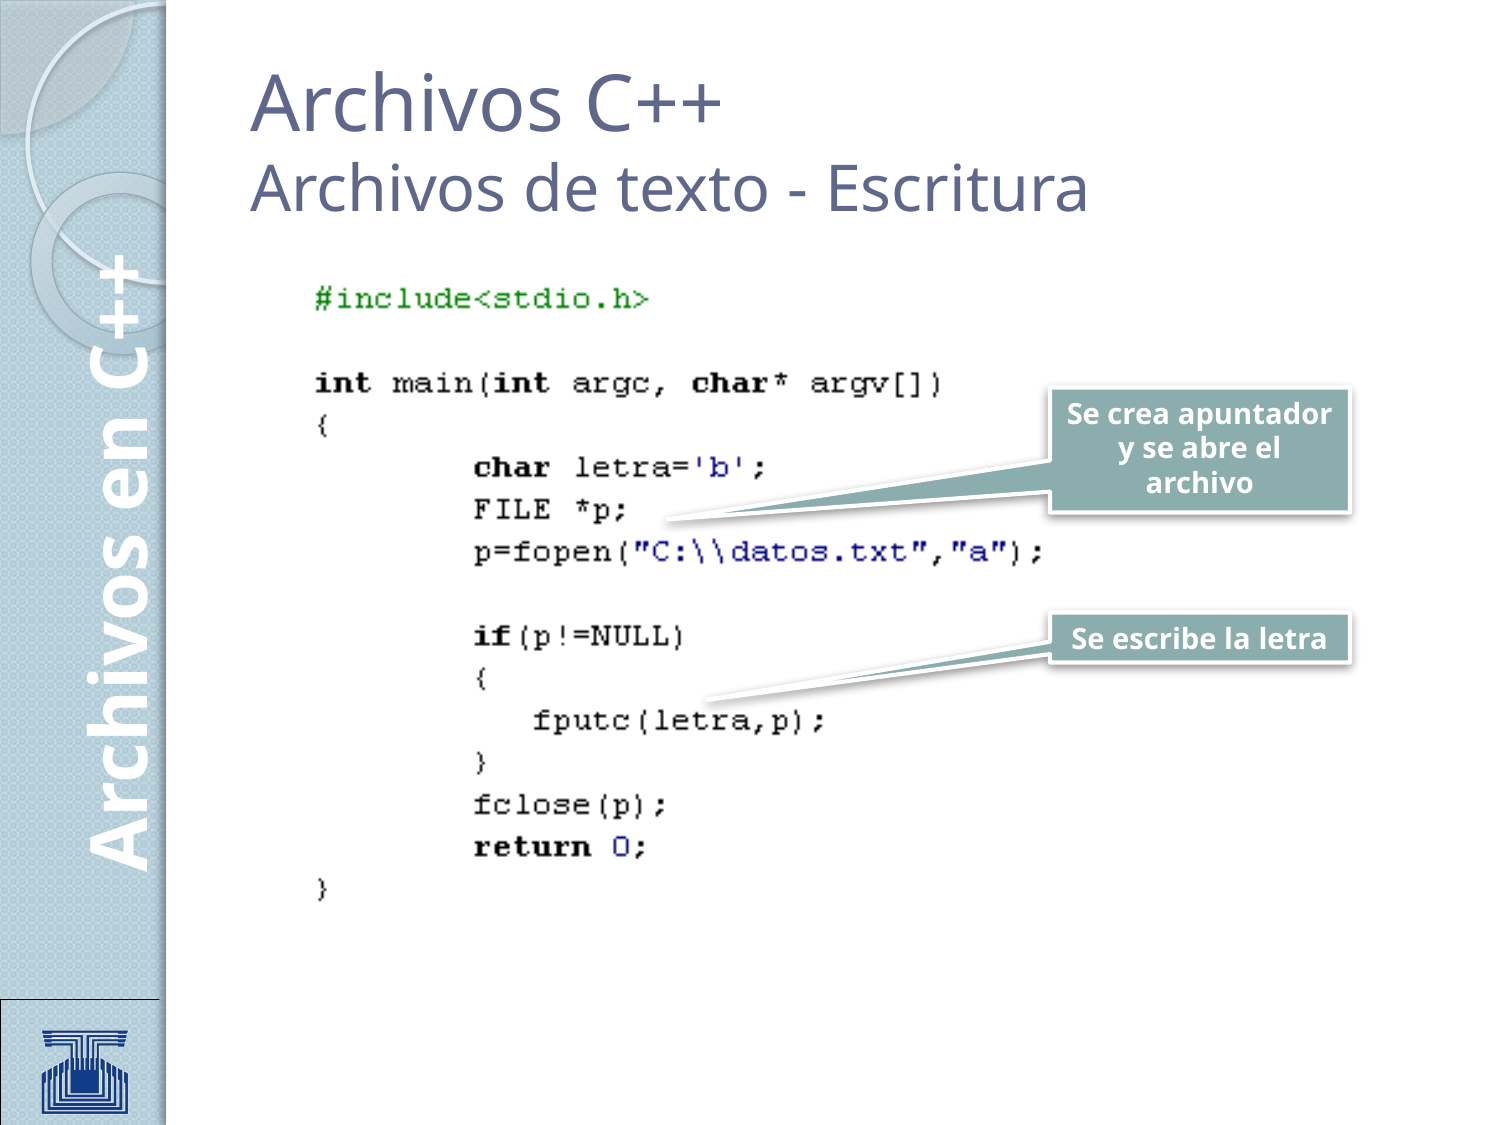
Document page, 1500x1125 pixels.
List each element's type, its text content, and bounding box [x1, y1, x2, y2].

text_box Archivos en C++ [60, 31, 171, 1094]
picture [312, 274, 1063, 909]
text_box Se escribe la letra [1070, 610, 1353, 665]
title Archivos C++ Archivos de texto - Escritura [235, 45, 1466, 233]
text_box Se crea apuntador y se abre el archivo [1070, 385, 1353, 515]
picture [0, 999, 160, 1125]
